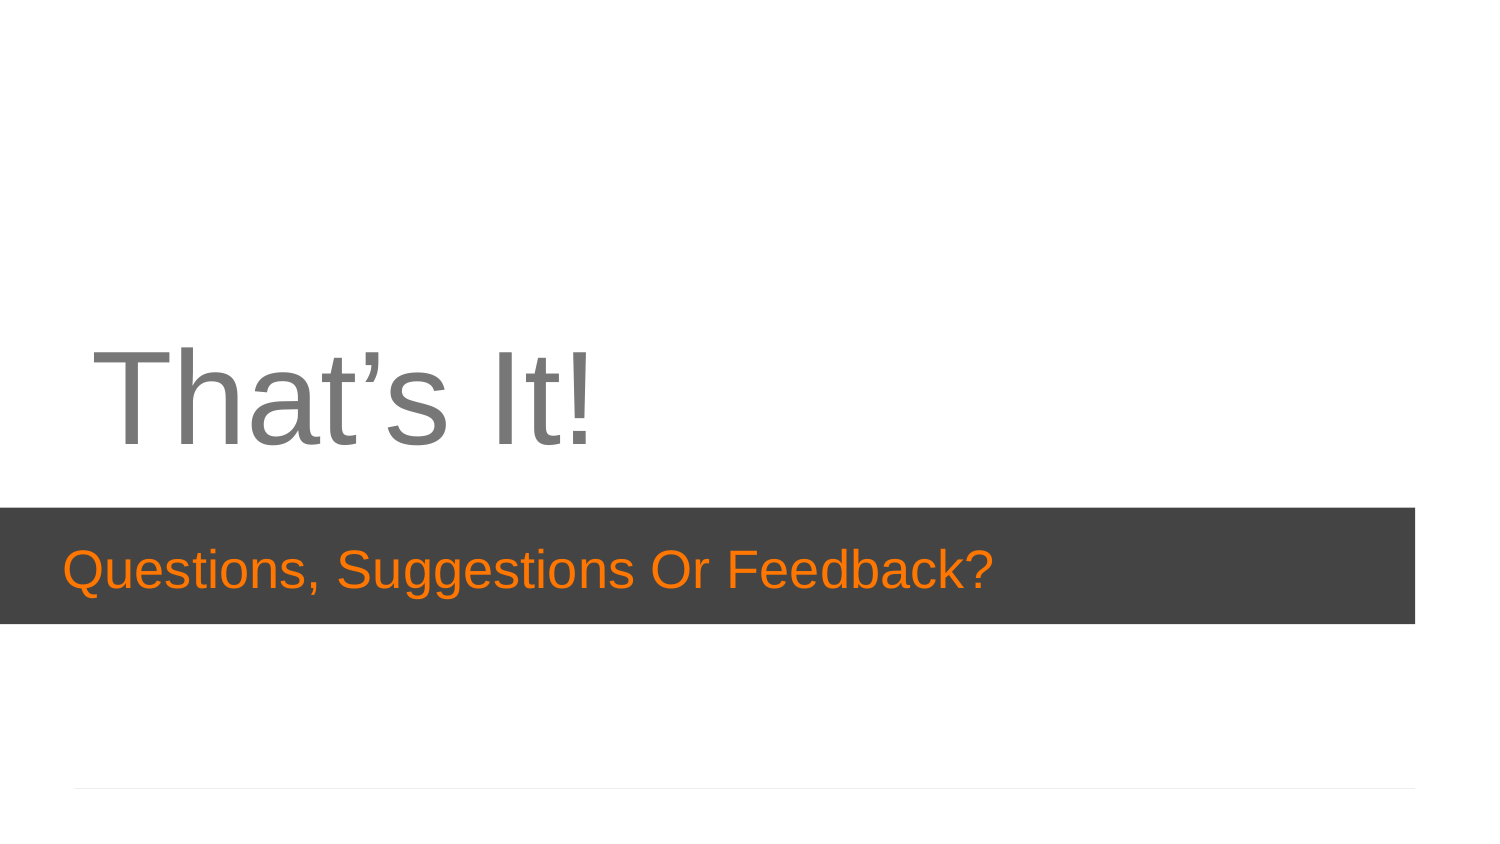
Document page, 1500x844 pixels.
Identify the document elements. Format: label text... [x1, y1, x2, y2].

text_box That’s It! [88, 309, 605, 472]
text_box Questions, Suggestions Or Feedback? [60, 532, 997, 600]
